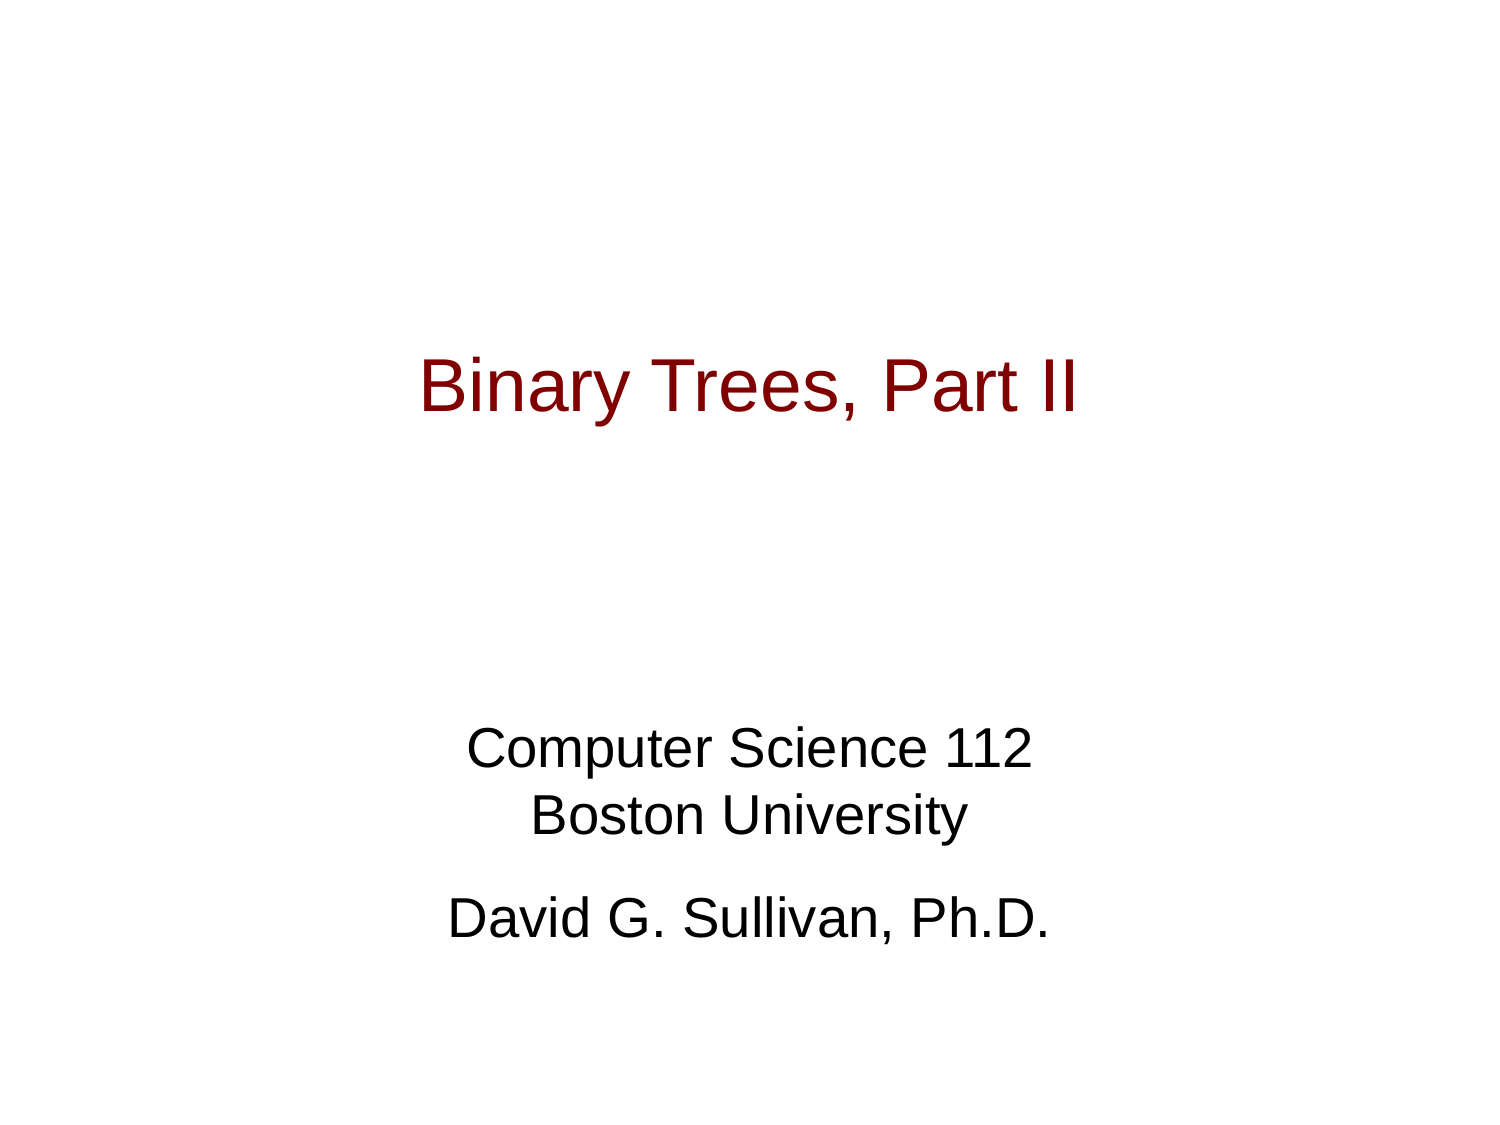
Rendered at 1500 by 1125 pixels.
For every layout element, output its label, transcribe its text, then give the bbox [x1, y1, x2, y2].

subtitle Computer Science 112 Boston University David G. Sullivan, Ph.D. [225, 703, 1275, 1125]
title Binary Trees, Part II [112, 288, 1388, 476]
